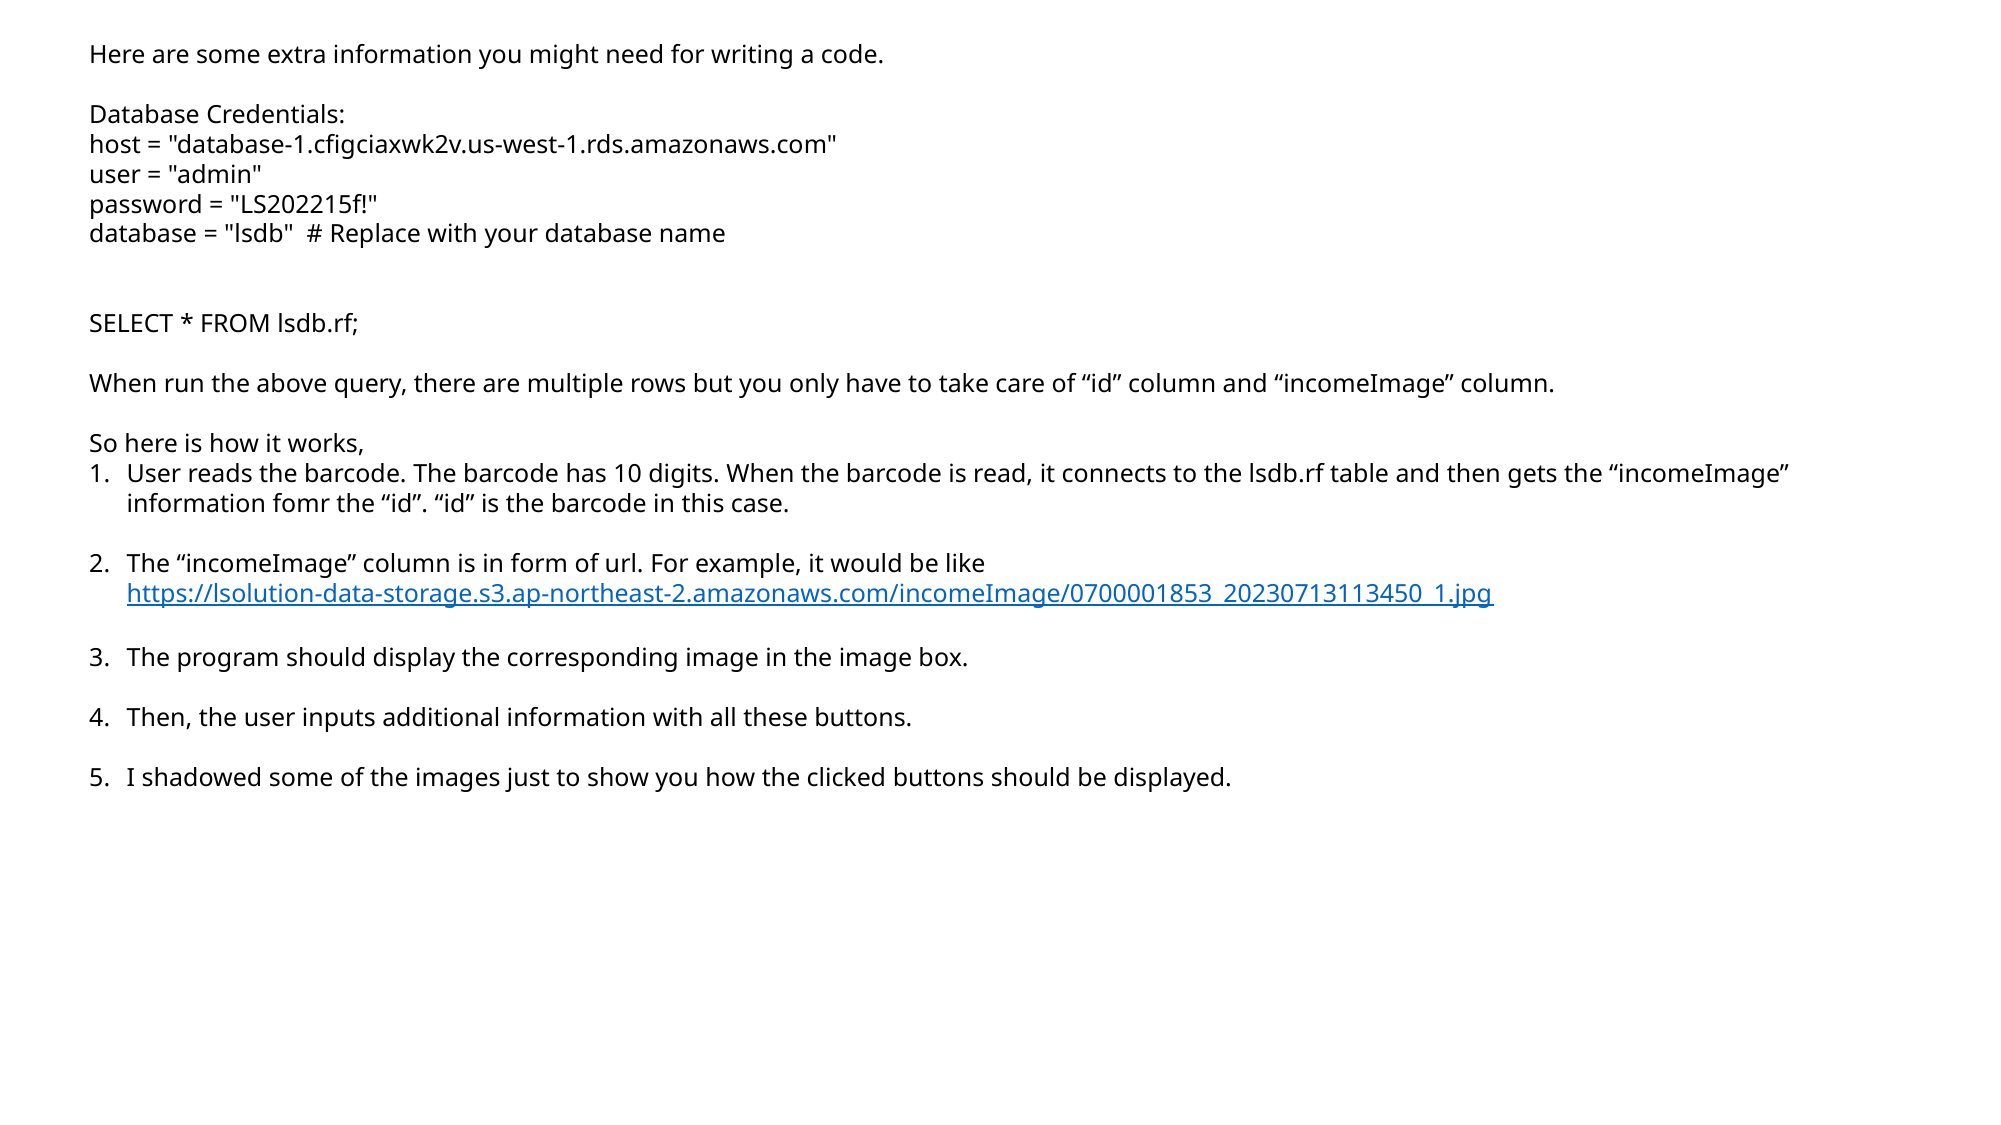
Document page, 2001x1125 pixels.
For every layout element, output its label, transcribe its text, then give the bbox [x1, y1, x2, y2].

text_box Here are some extra information you might need for writing a code. Database Credentials: host = "database-1.cfigciaxwk2v.us-west-1.rds.amazonaws.com" user = "admin" password = "LS202215f!" database = "lsdb" # Replace with your database name SELECT * FROM lsdb.rf; When run the above query, there are multiple rows but you only have to take care of “id” column and “incomeImage” column. So here is how it works, User reads the barcode. The barcode has 10 digits. When the barcode is read, it connects to the lsdb.rf table and then gets the “incomeImage” information fomr the “id”. “id” is the barcode in this case. The “incomeImage” column is in form of url. For example, it would be like https://lsolution-data-storage.s3.ap-northeast-2.amazonaws.com/incomeImage/0700001853_20230713113450_1.jpg The program should display the corresponding image in the image box. Then, the user inputs additional information with all these buttons. I shadowed some of the images just to show you how the clicked buttons should be displayed. [74, 31, 1949, 799]
